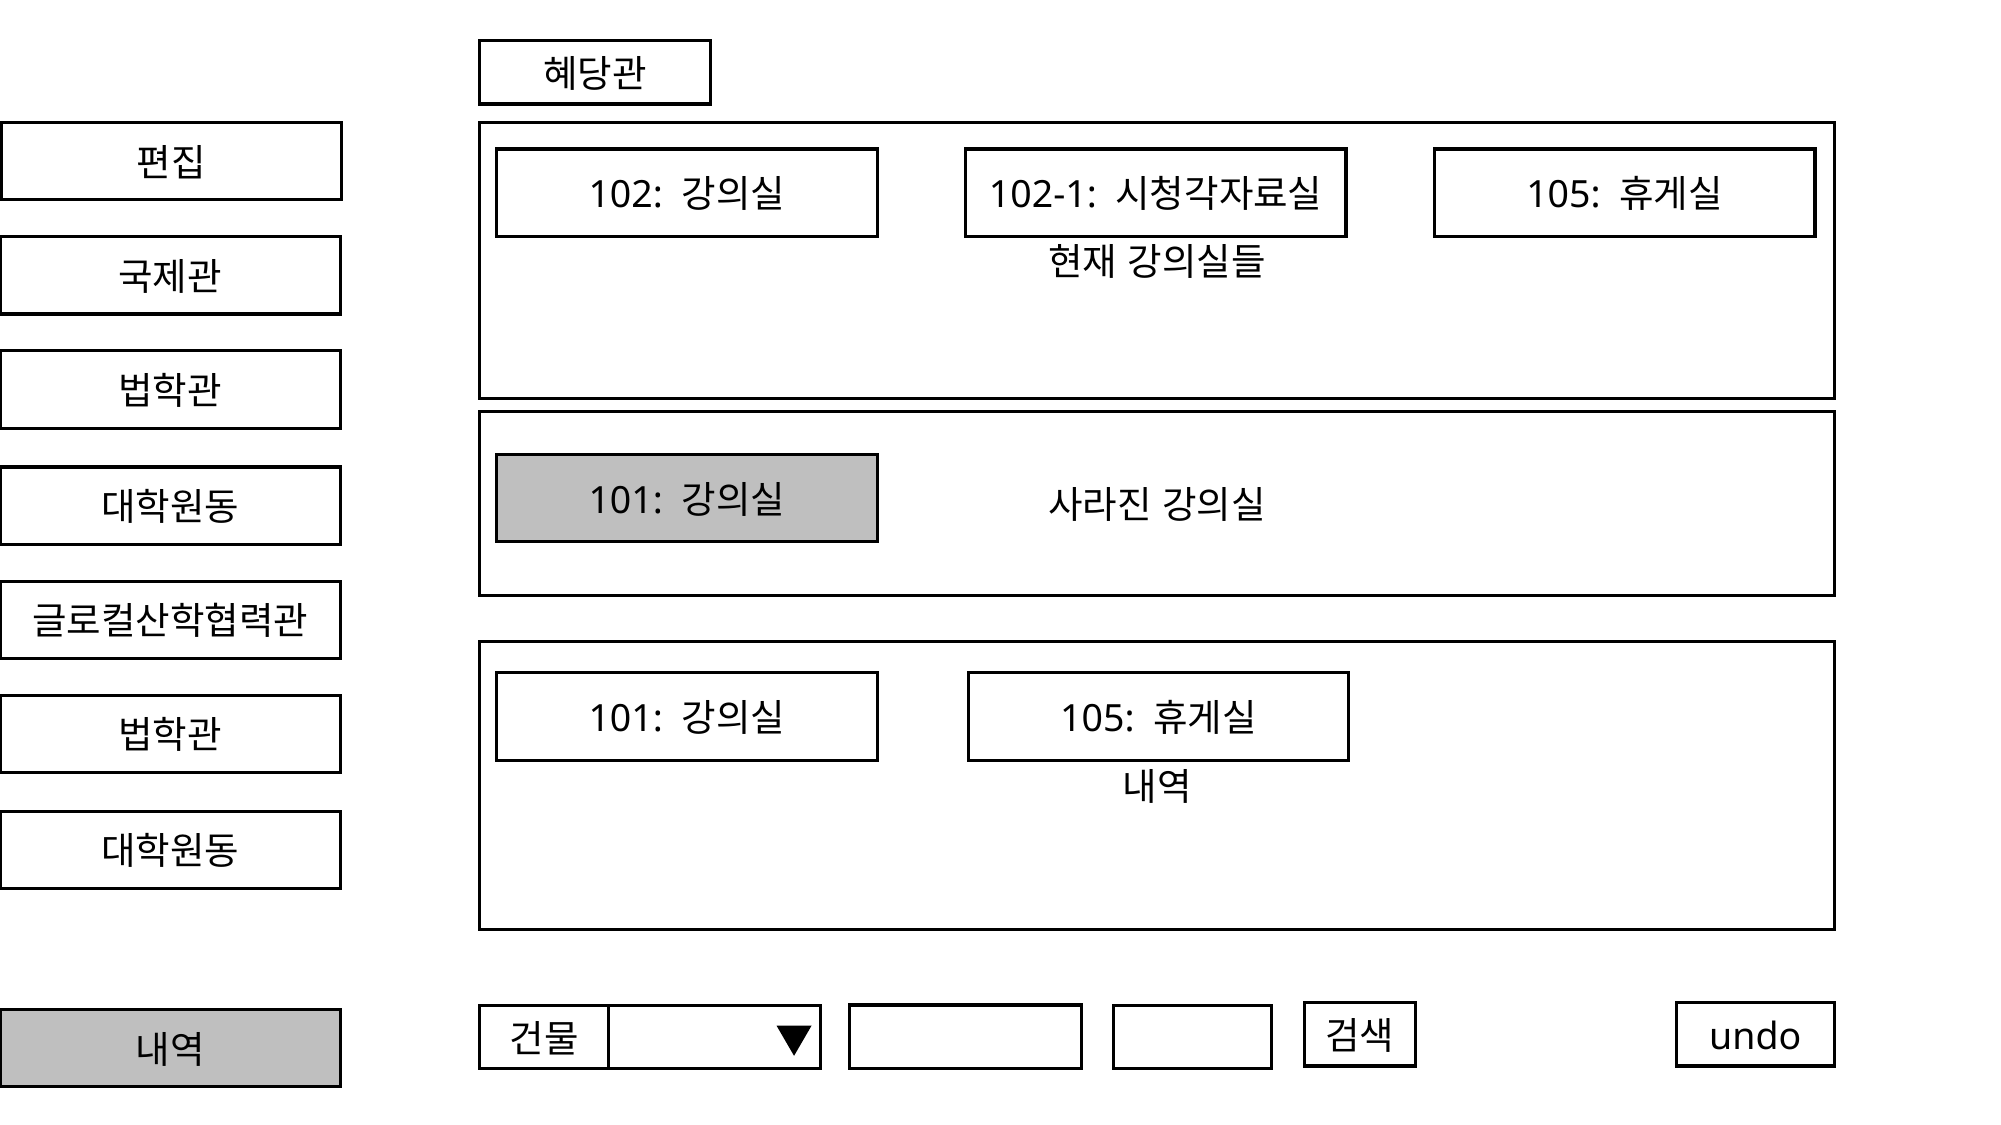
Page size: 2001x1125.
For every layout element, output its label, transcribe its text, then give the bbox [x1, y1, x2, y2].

text_box 105: 휴게실 [1433, 147, 1817, 238]
text_box [776, 1025, 812, 1056]
text_box 내역 [0, 1008, 342, 1088]
text_box 101: 강의실 [495, 671, 879, 762]
text_box 혜당관 [478, 39, 712, 106]
text_box 건물 [478, 1004, 607, 1070]
text_box [1112, 1004, 1273, 1070]
text_box 글로컬산학협력관 [0, 580, 342, 660]
text_box 대학원동 [0, 465, 342, 546]
text_box undo [1675, 1001, 1836, 1068]
text_box 현재 강의실들 [478, 121, 1836, 400]
text_box [607, 1004, 822, 1070]
text_box 102: 강의실 [495, 147, 879, 238]
text_box 사라진 강의실 [478, 410, 1836, 597]
text_box 편집 [0, 121, 343, 201]
text_box 법학관 [0, 694, 342, 774]
text_box 101: 강의실 [495, 453, 879, 543]
text_box 국제관 [0, 235, 342, 316]
text_box 검색 [1303, 1001, 1417, 1068]
text_box 법학관 [0, 349, 342, 430]
text_box 105: 휴게실 [967, 671, 1350, 762]
text_box [848, 1003, 1083, 1070]
text_box 내역 [478, 640, 1836, 931]
text_box 대학원동 [0, 810, 342, 890]
text_box 102-1: 시청각자료실 [964, 147, 1348, 238]
